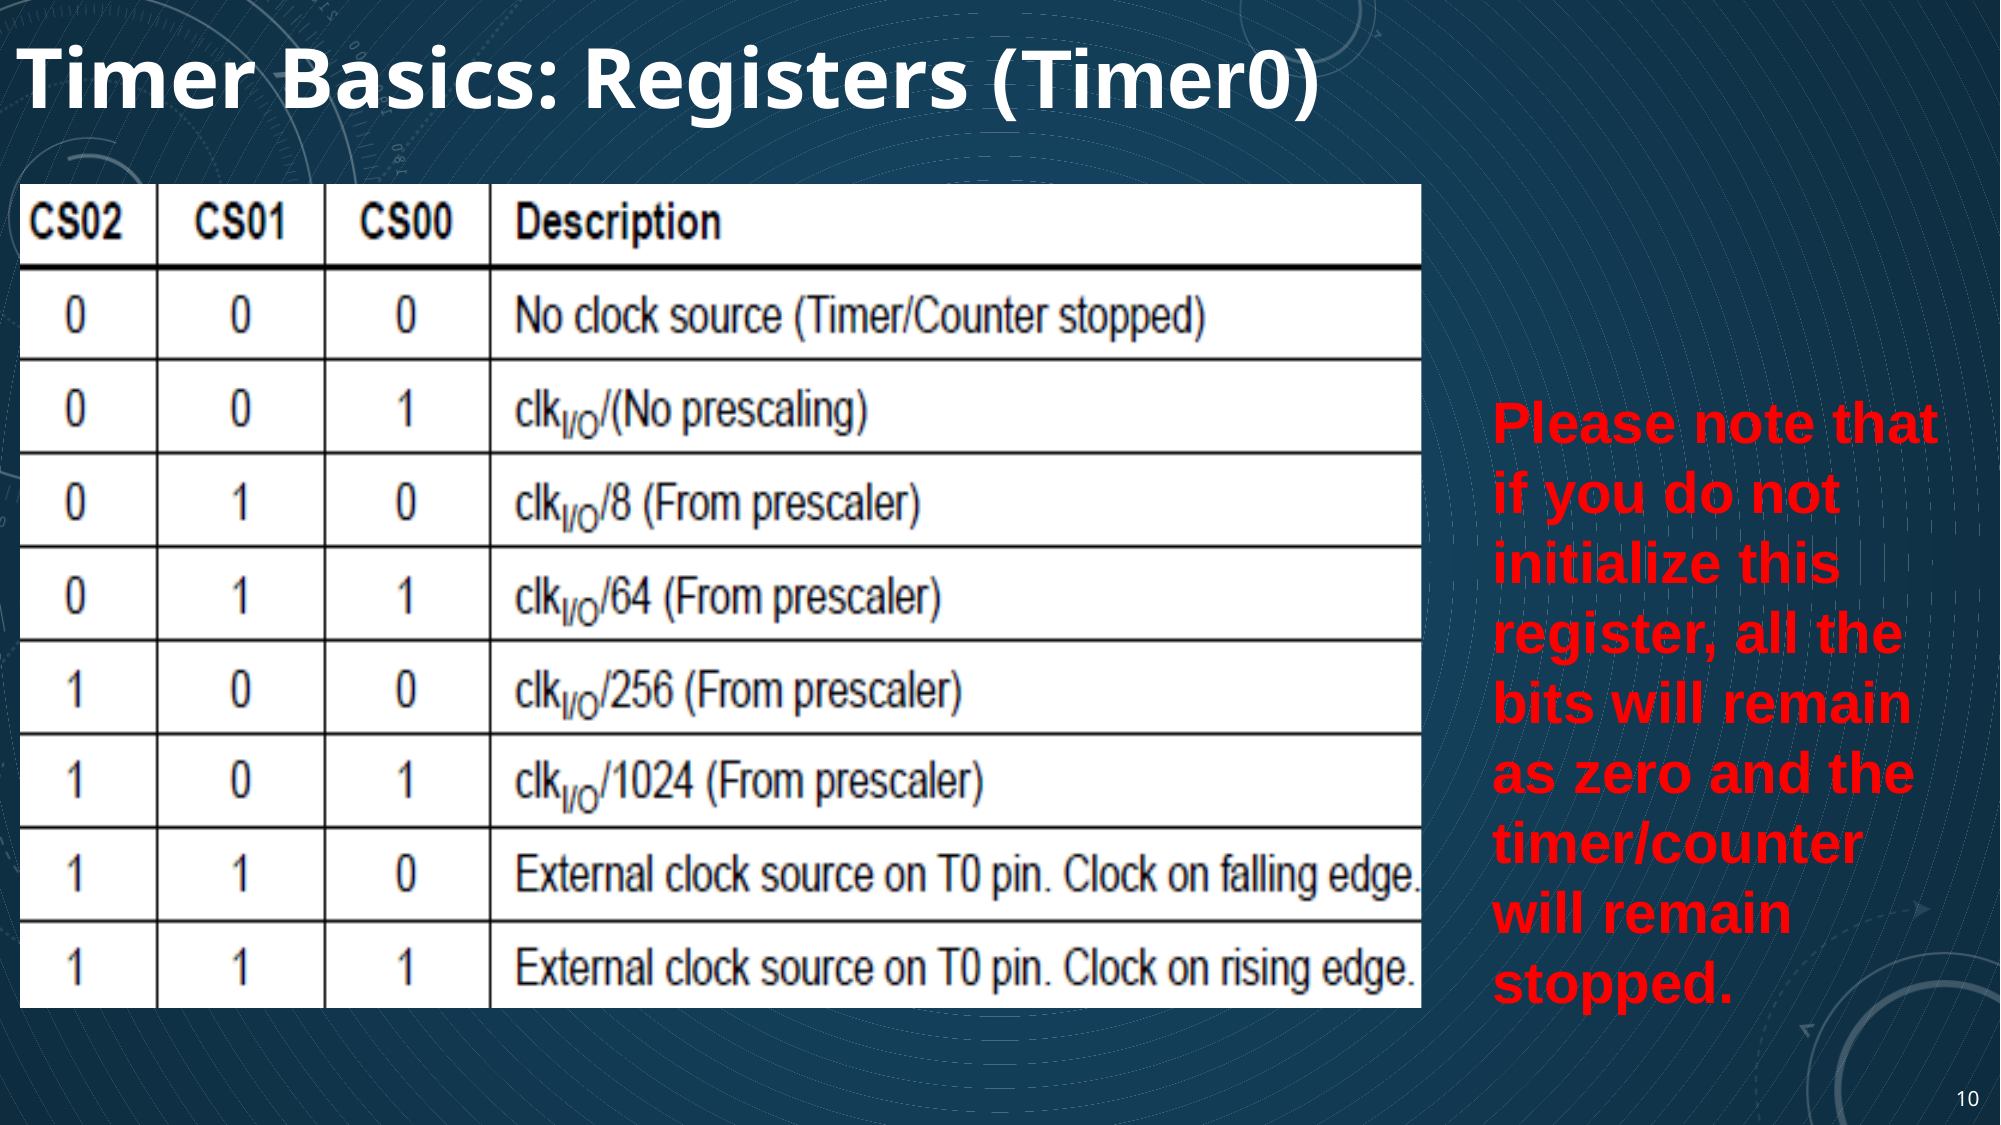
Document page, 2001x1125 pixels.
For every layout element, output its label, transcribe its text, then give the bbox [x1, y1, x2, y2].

title Timer Basics: Registers (Timer0) [0, 16, 1733, 134]
text_box Please note that if you do not initialize this register, all the bits will remain as zero and the timer/counter will remain stopped. [1477, 377, 1978, 1023]
list [75, 368, 1733, 1079]
slide_number 10 [1787, 1073, 1995, 1125]
picture [0, 0, 2000, 1125]
